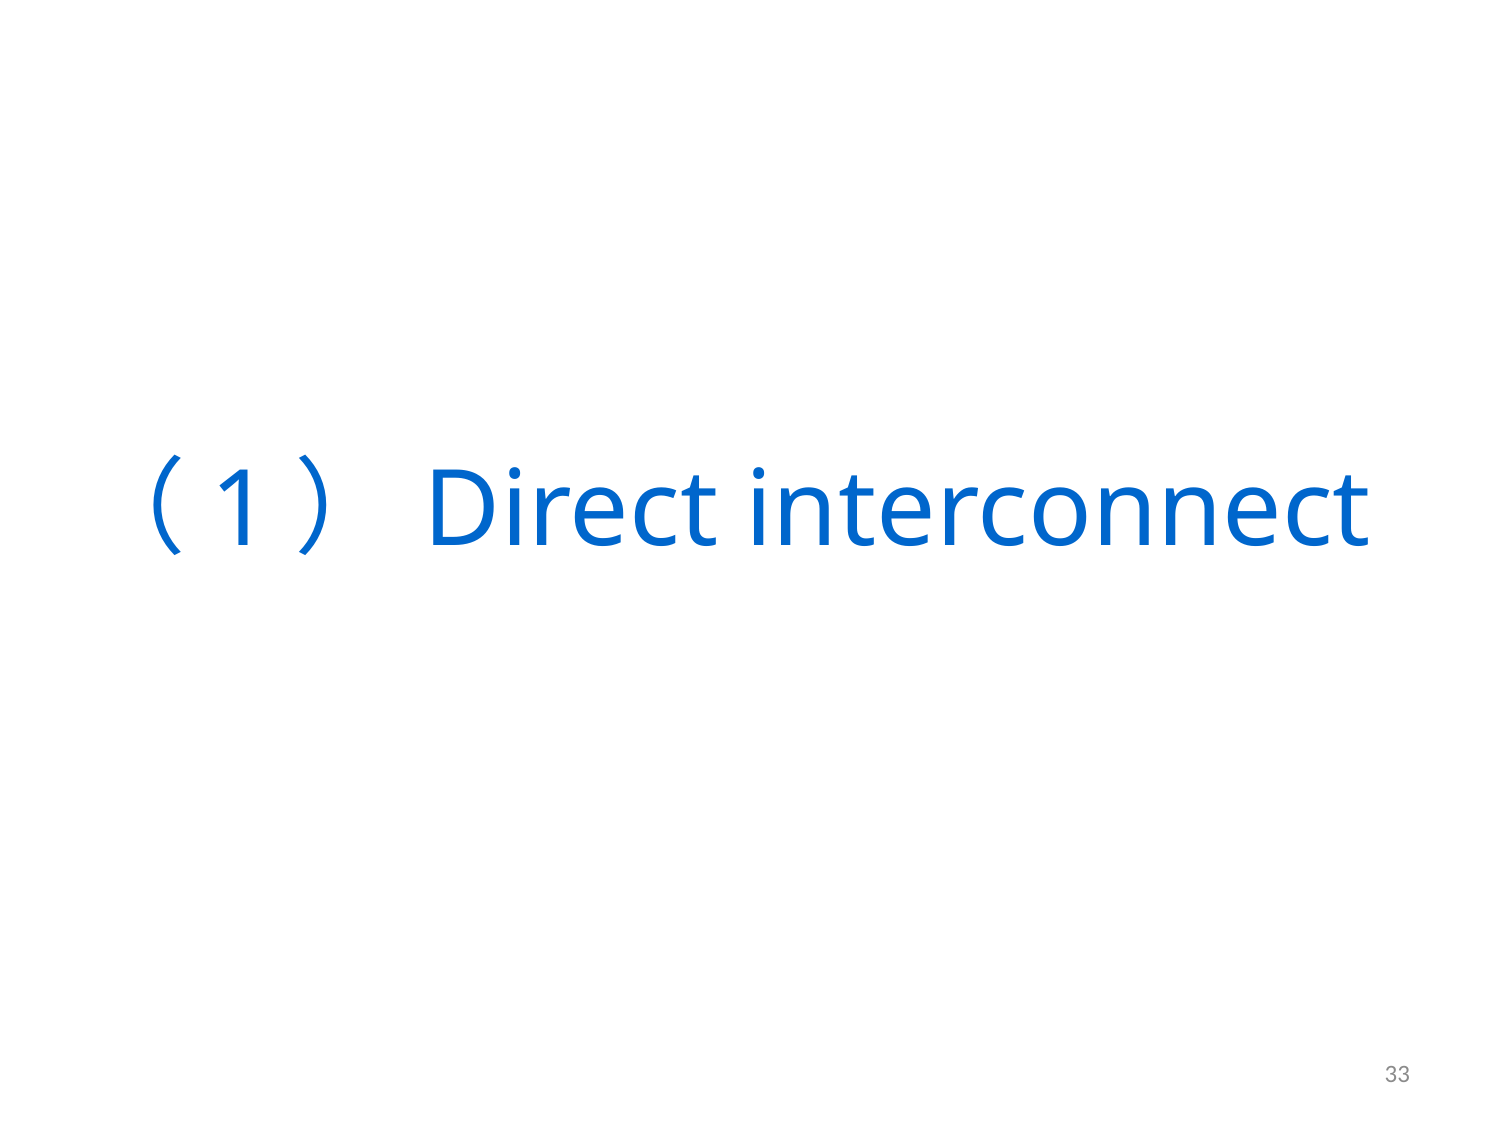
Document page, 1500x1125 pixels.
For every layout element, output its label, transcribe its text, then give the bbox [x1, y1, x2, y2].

slide_number 33 [1074, 1042, 1425, 1103]
title （1）Direct interconnect [27, 373, 1425, 632]
